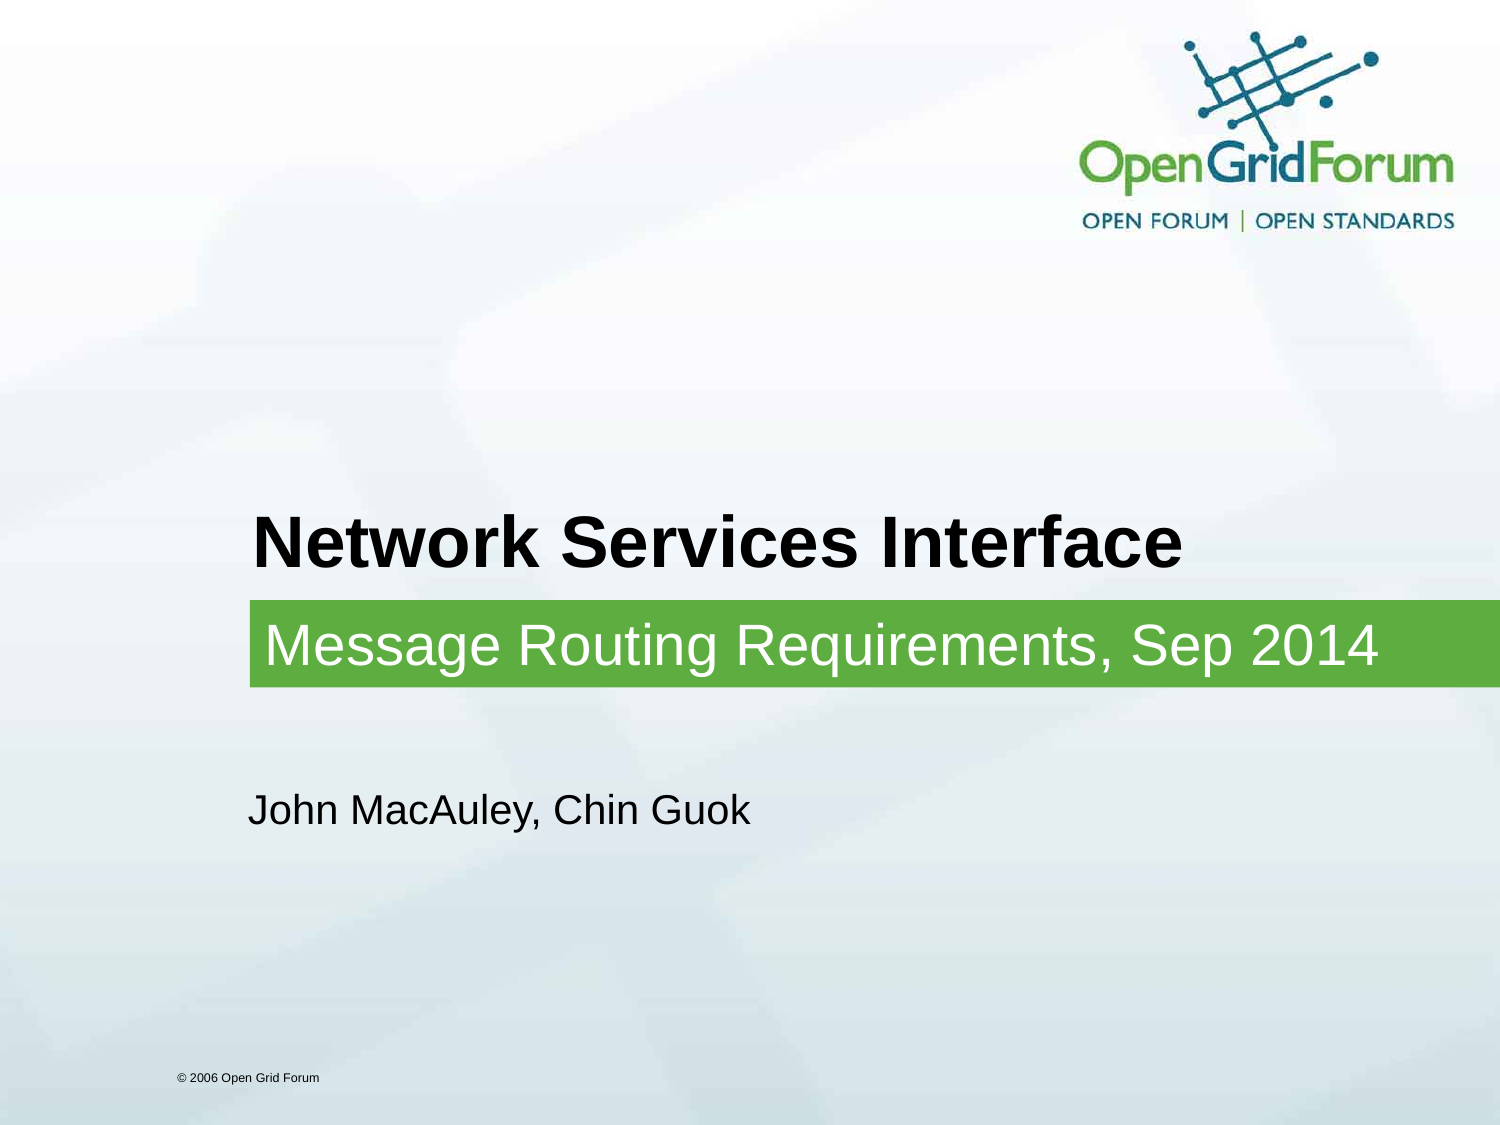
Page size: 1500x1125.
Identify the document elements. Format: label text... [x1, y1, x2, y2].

title Network Services Interface [237, 444, 1500, 632]
text_box John MacAuley, Chin Guok [233, 775, 1484, 863]
picture [0, 0, 1500, 1125]
subtitle Message Routing Requirements, Sep 2014 [249, 600, 1500, 688]
